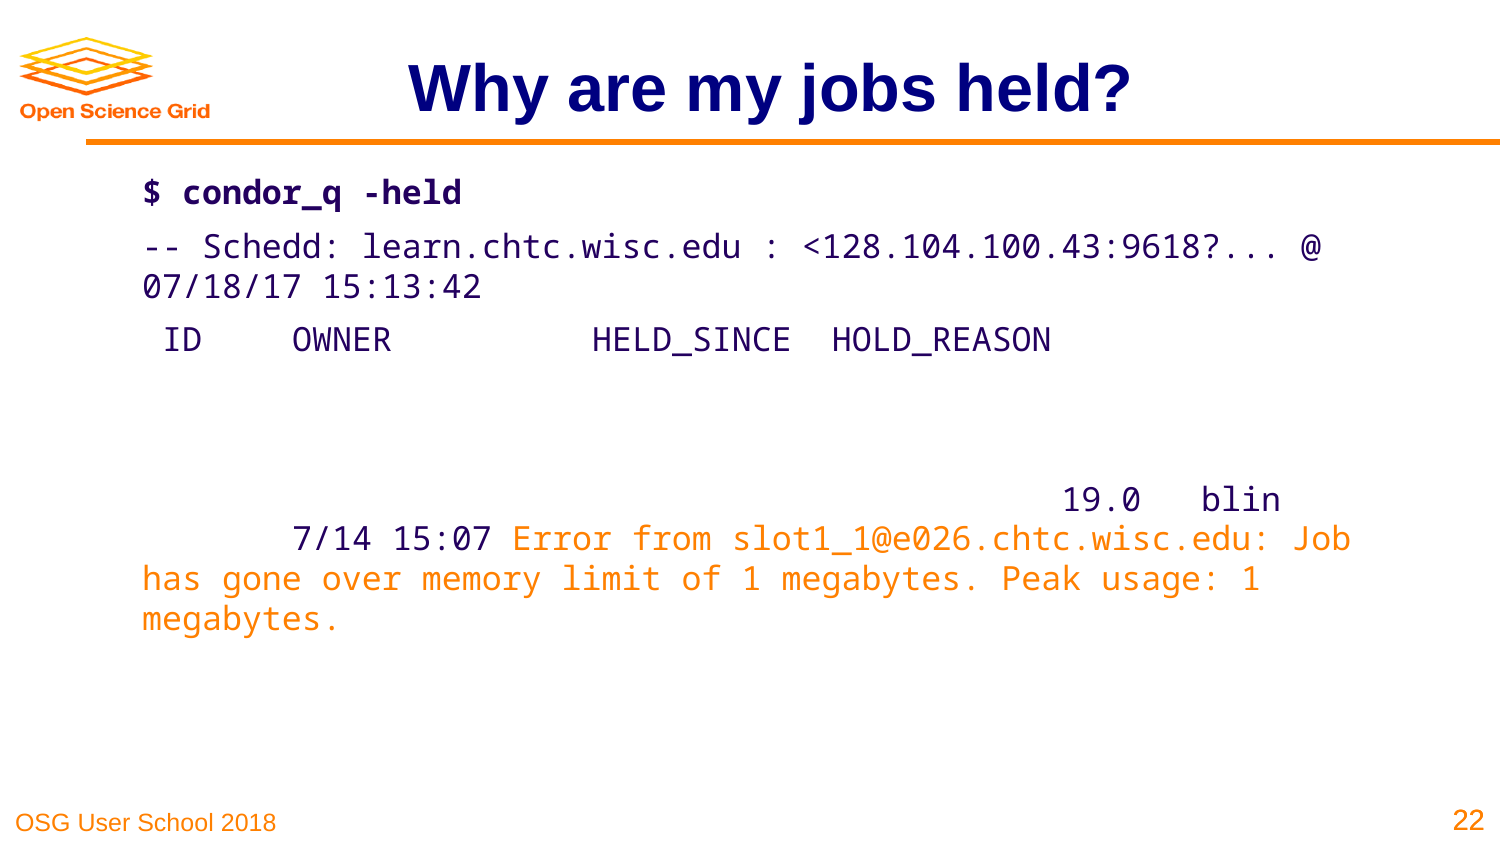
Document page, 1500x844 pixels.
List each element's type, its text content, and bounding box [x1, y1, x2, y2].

title Why are my jobs held? [201, 14, 1342, 155]
slide_number ‹#› [1431, 787, 1500, 844]
picture [0, 20, 201, 134]
list $ condor_q -held -- Schedd: learn.chtc.wisc.edu : <128.104.100.43:9618?... @ 07/18/17 15:13:42 ID OWNER HELD_SINCE HOLD_REASON 19.0 blin 7/14 15:07 Error from slot1_1@e026.chtc.wisc.edu: Job has gone over memory limit of 1 megabytes. Peak usage: 1 megabytes. [127, 164, 1403, 741]
